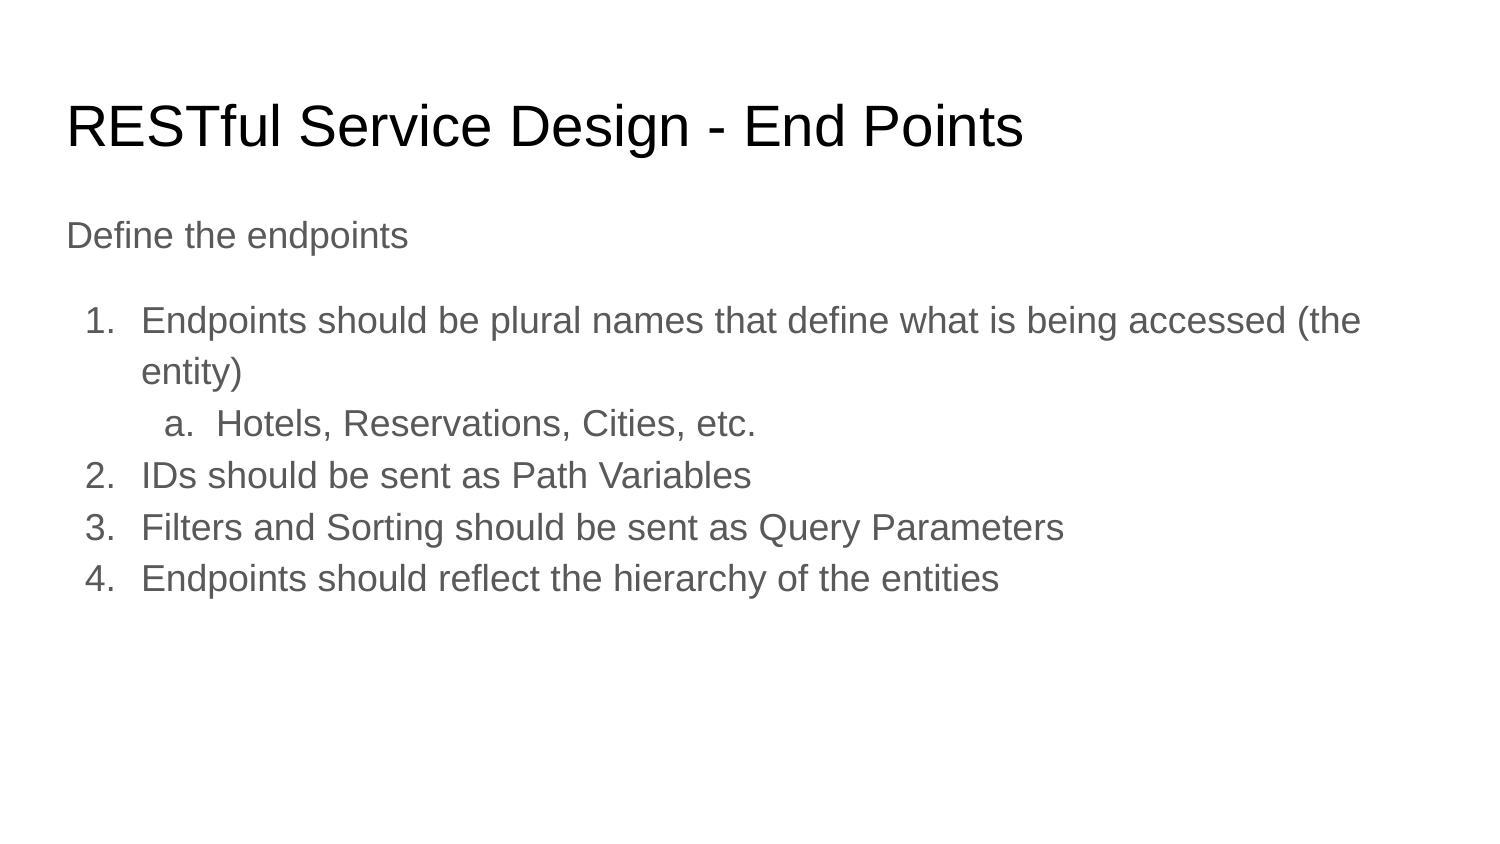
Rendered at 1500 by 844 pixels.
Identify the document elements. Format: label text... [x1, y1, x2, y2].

list Define the endpoints Endpoints should be plural names that define what is being accessed (the entity) Hotels, Reservations, Cities, etc. IDs should be sent as Path Variables Filters and Sorting should be sent as Query Parameters Endpoints should reflect the hierarchy of the entities [51, 189, 1449, 750]
title RESTful Service Design - End Points [51, 72, 1449, 167]
